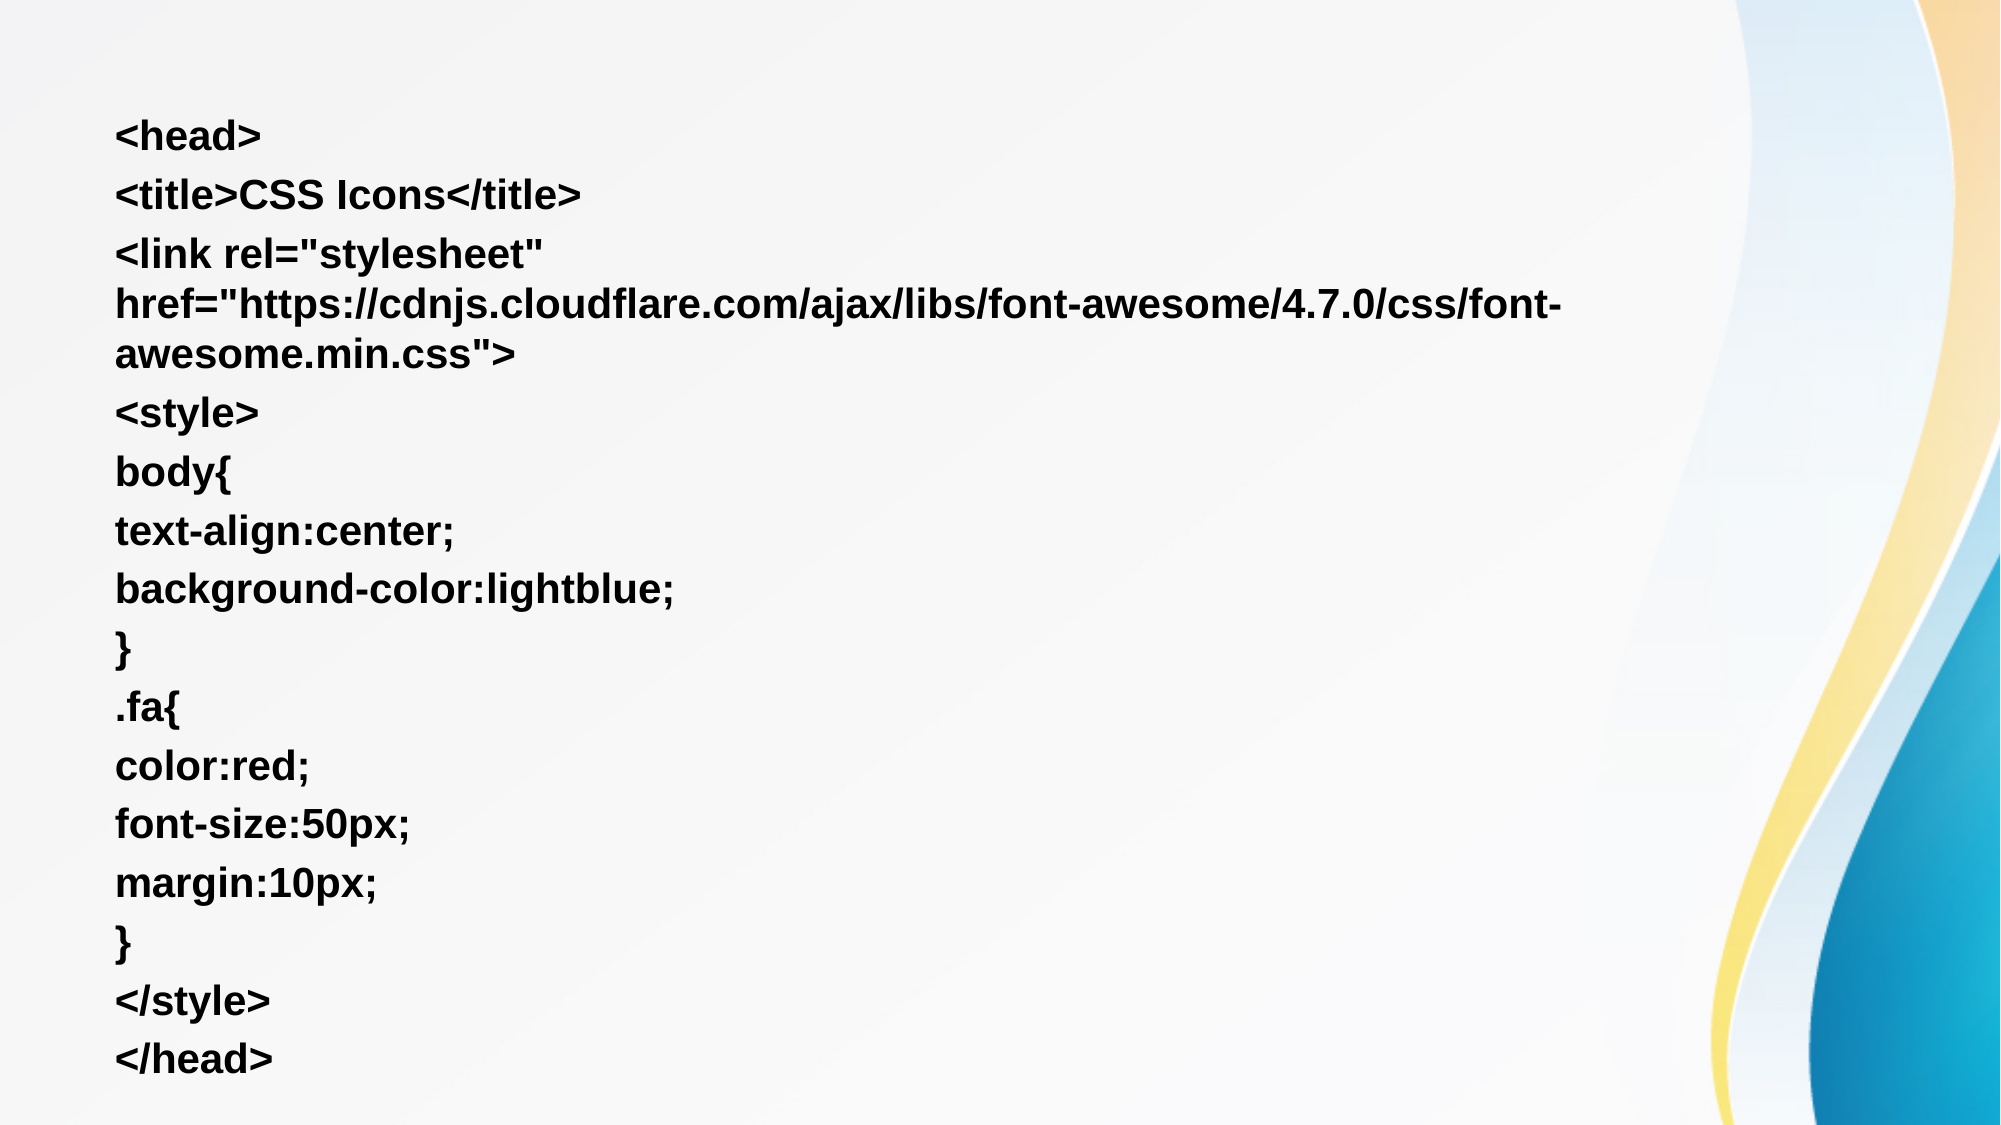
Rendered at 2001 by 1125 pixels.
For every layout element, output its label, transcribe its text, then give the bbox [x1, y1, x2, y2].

list <head> <title>CSS Icons</title> <link rel="stylesheet" href="https://cdnjs.cloudflare.com/ajax/libs/font-awesome/4.7.0/css/font-awesome.min.css"> <style> body{ text-align:center; background-color:lightblue; } .fa{ color:red; font-size:50px; margin:10px; } </style> </head> [99, 100, 1901, 1102]
picture [0, 0, 2001, 1125]
